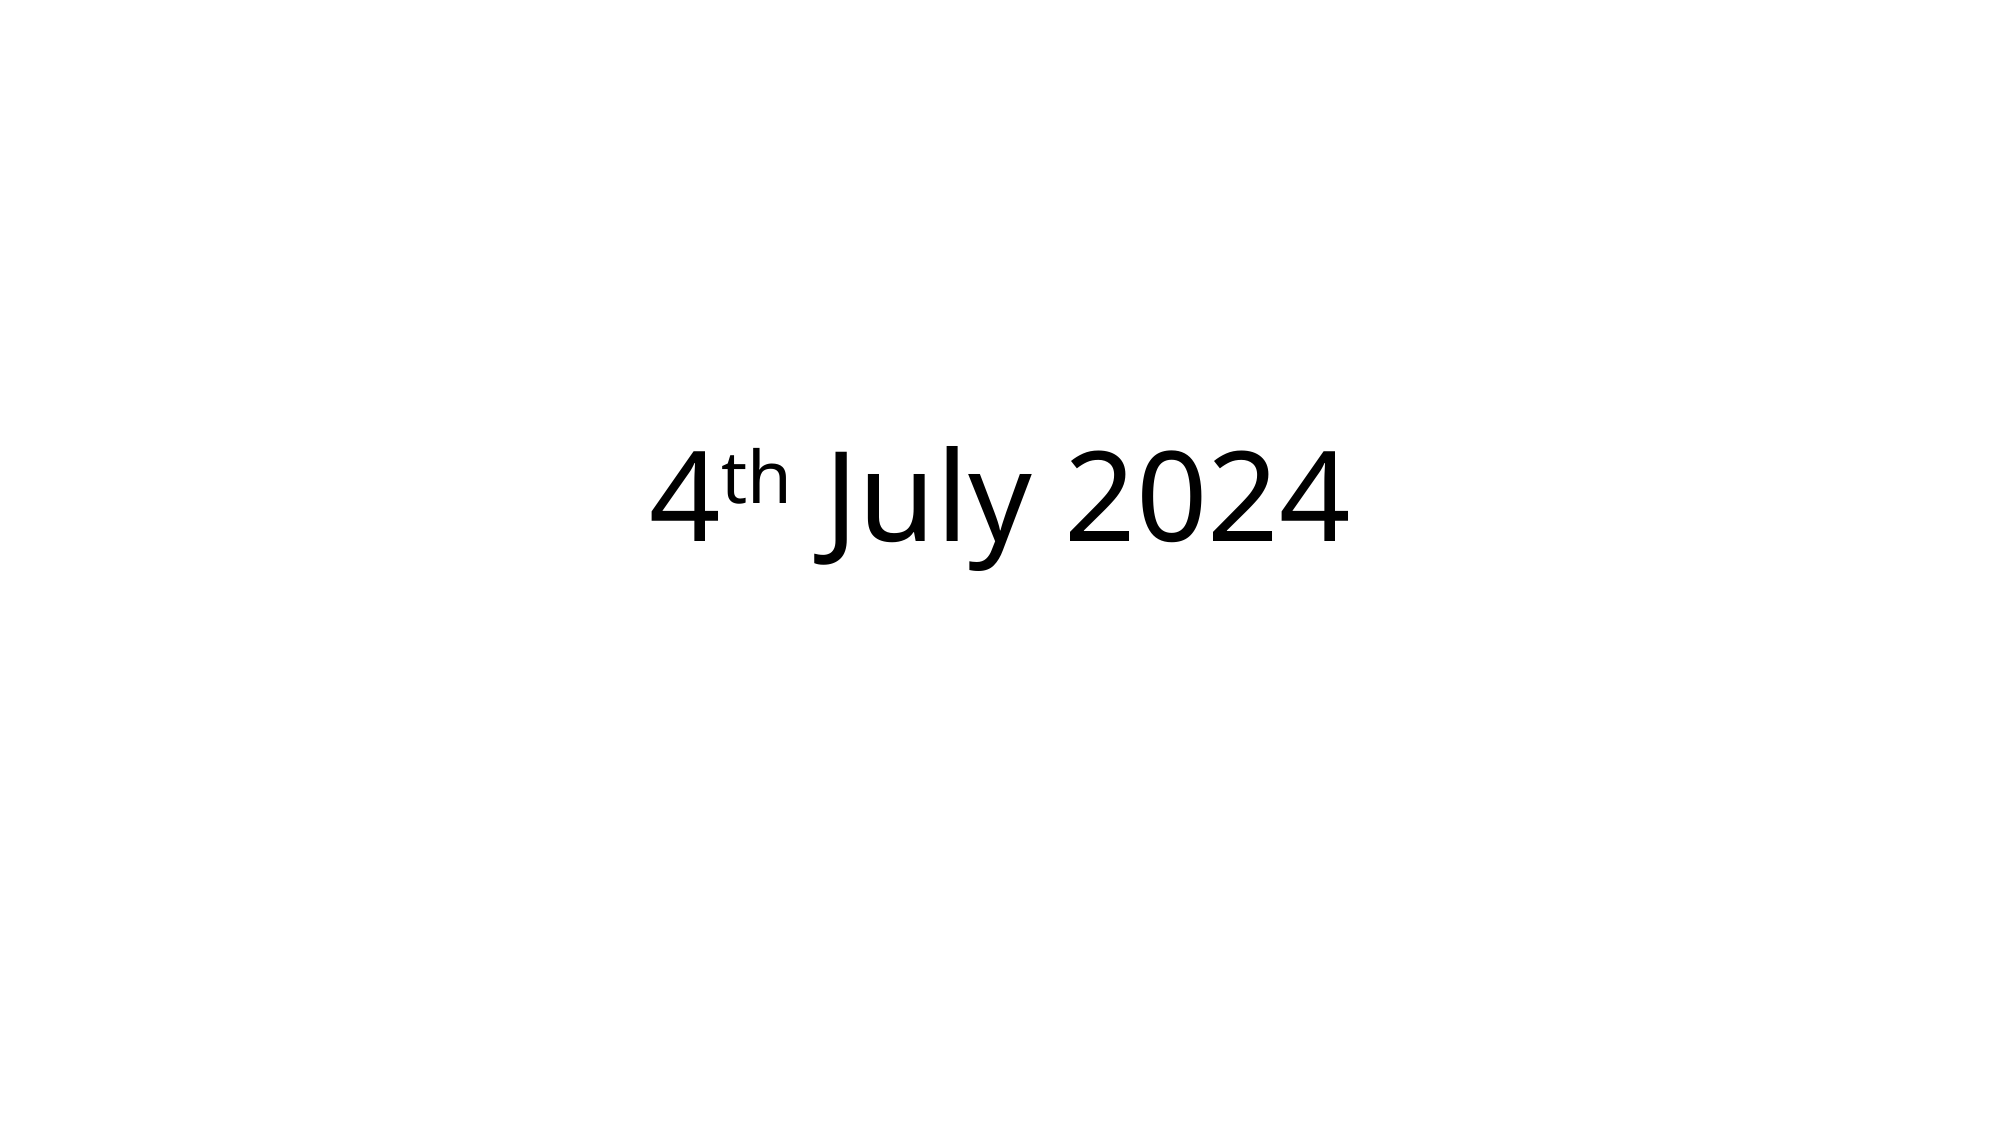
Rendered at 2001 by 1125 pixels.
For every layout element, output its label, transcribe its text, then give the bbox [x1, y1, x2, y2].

title 4th July 2024 [249, 184, 1750, 576]
